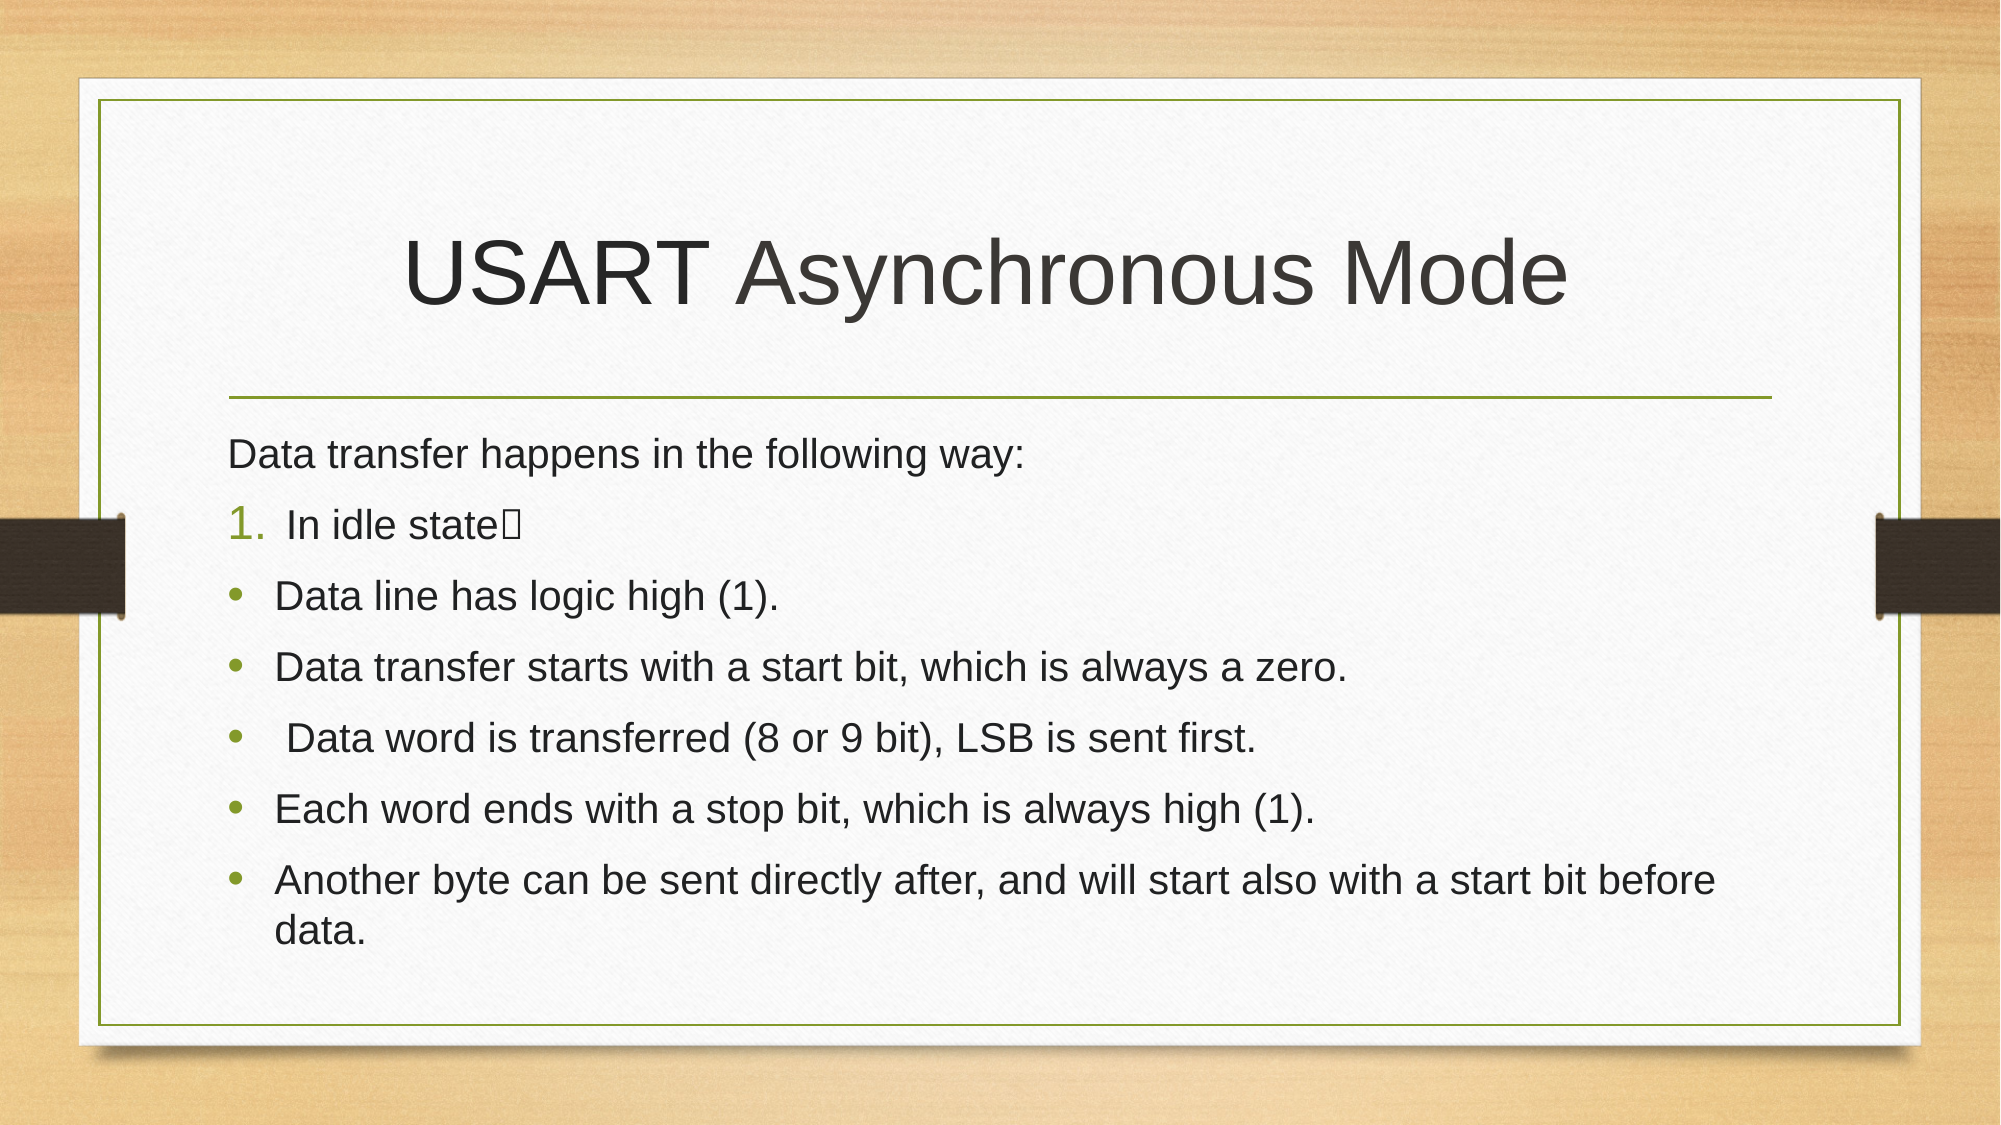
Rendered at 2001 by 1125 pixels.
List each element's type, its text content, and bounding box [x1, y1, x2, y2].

title USART Asynchronous Mode [212, 161, 1788, 375]
list Data transfer happens in the following way: In idle state Data line has logic high (1). Data transfer starts with a start bit, which is always a zero. Data word is transferred (8 or 9 bit), LSB is sent first. Each word ends with a stop bit, which is always high (1). Another byte can be sent directly after, and will start also with a start bit before data. [212, 419, 1788, 964]
picture [0, 0, 2001, 1125]
